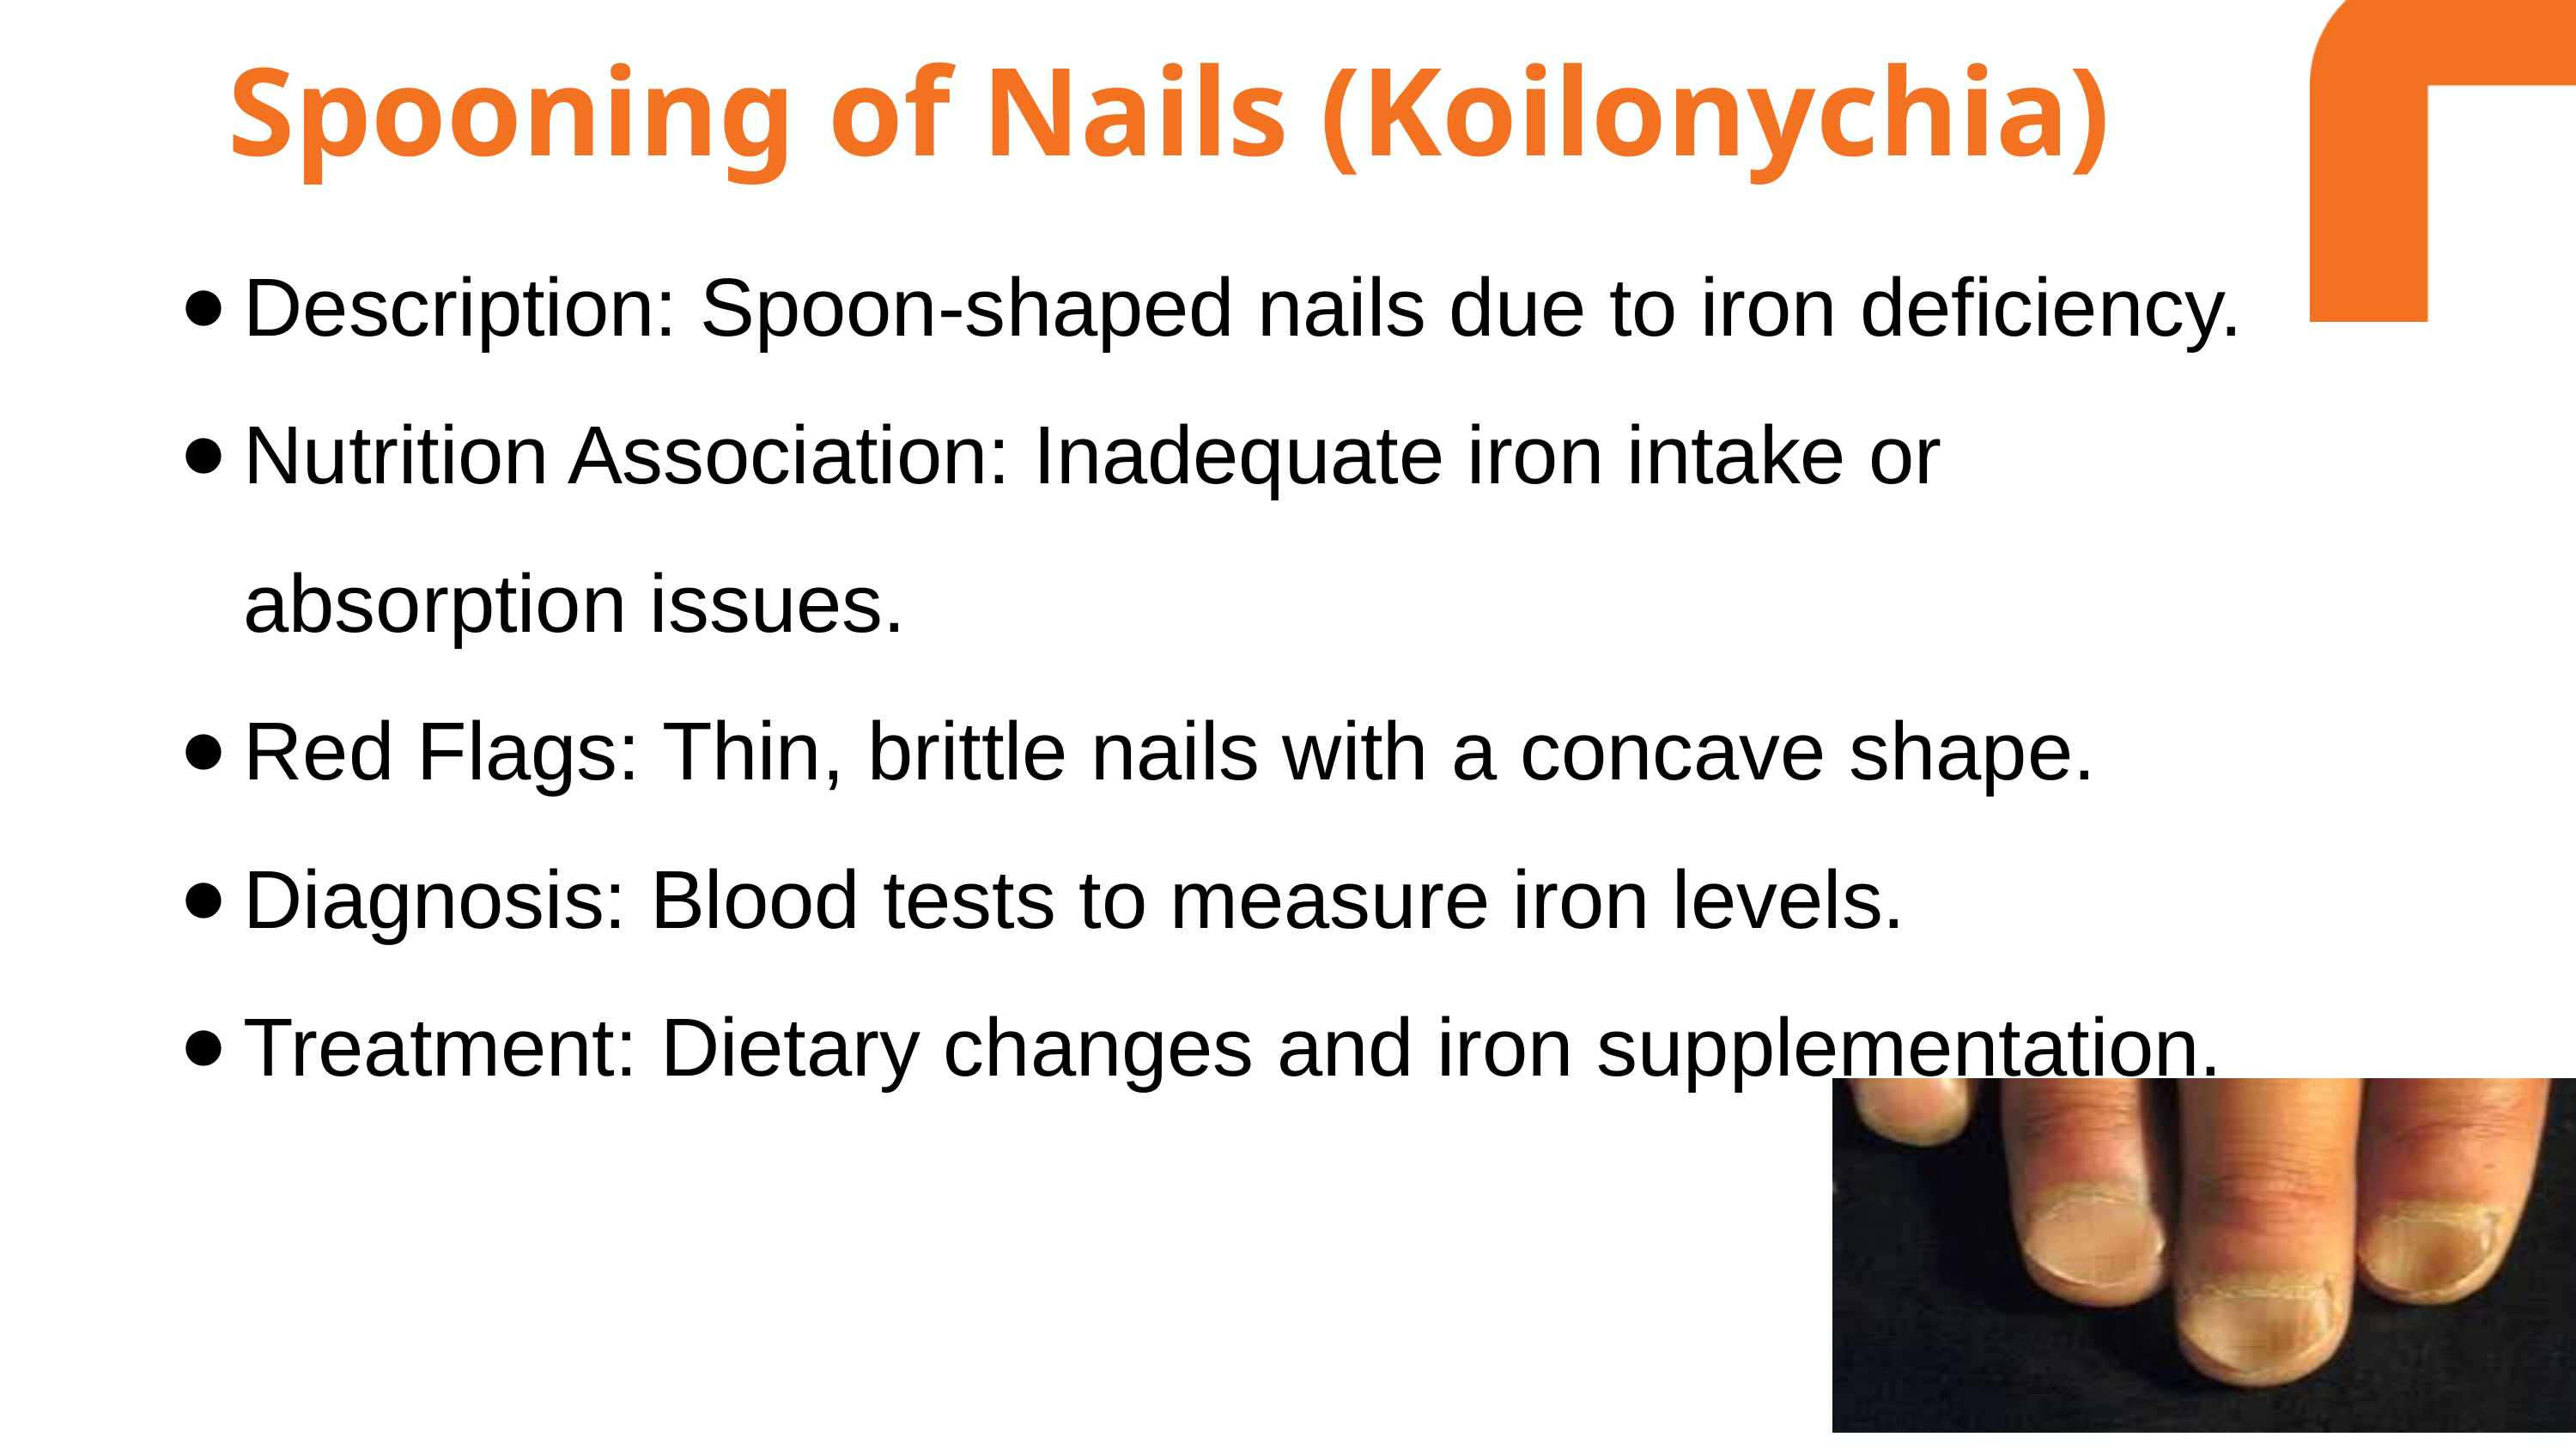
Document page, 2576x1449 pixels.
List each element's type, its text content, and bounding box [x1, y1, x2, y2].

text_box Description: Spoon-shaped nails due to iron deficiency. Nutrition Association: Inadequate iron intake or absorption issues. Red Flags: Thin, brittle nails with a concave shape. Diagnosis: Blood tests to measure iron levels. Treatment: Dietary changes and iron supplementation. [166, 181, 2311, 1116]
text_box [2310, 0, 2576, 322]
picture [1832, 1078, 2576, 1434]
text_box Spooning of Nails (Koilonychia) [29, 33, 2311, 180]
